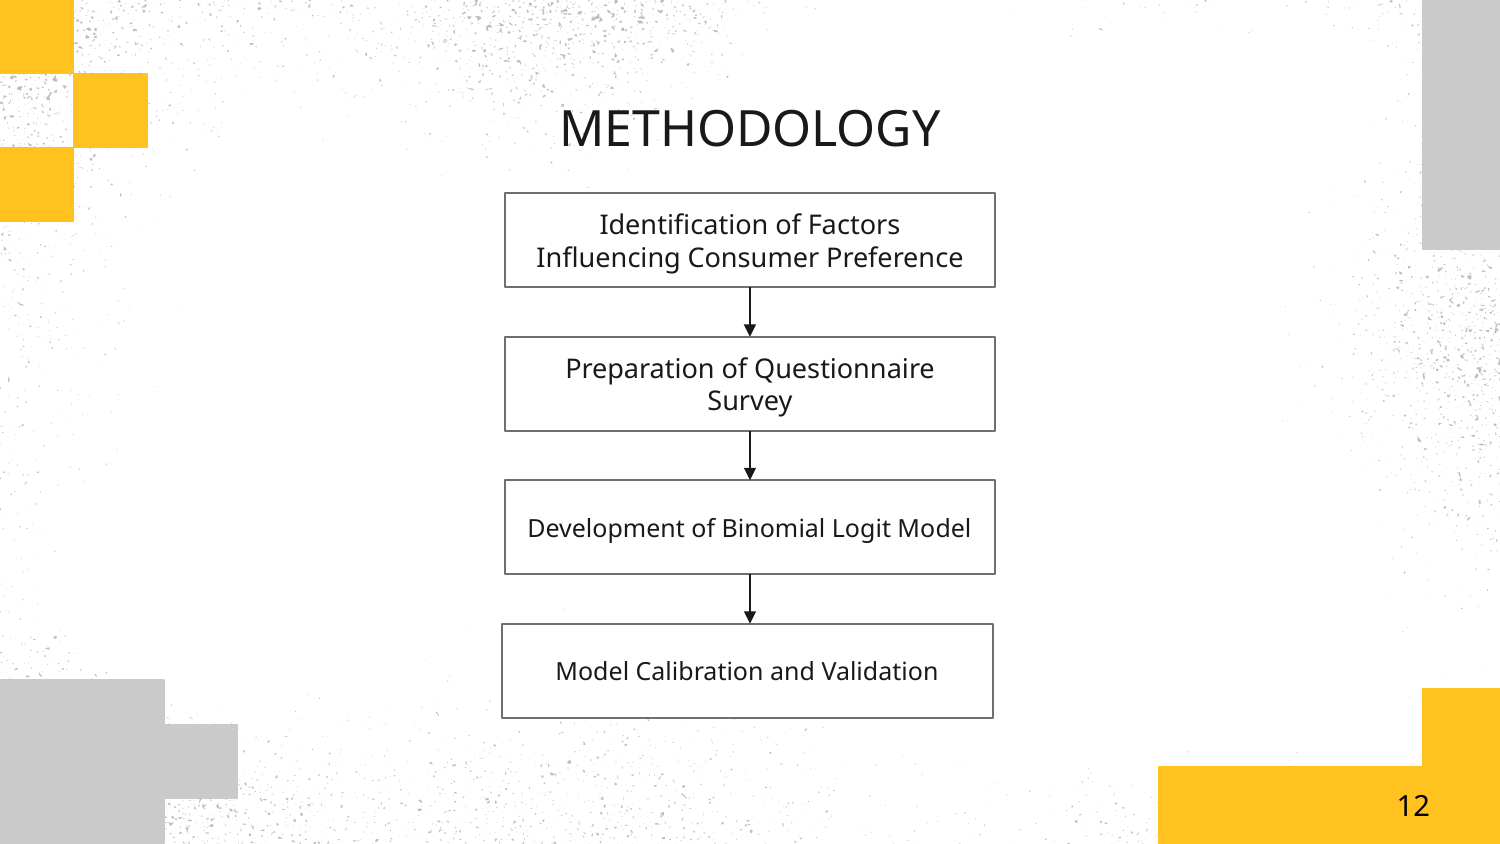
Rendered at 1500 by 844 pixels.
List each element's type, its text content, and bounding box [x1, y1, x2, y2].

text_box 12 [1381, 779, 1500, 830]
text_box Development of Binomial Logit Model [503, 478, 997, 576]
text_box Preparation of Questionnaire Survey [503, 335, 997, 433]
text_box Identification of Factors Influencing Consumer Preference [503, 191, 997, 289]
text_box METHODOLOGY [117, 81, 1383, 176]
text_box Model Calibration and Validation [500, 622, 995, 720]
